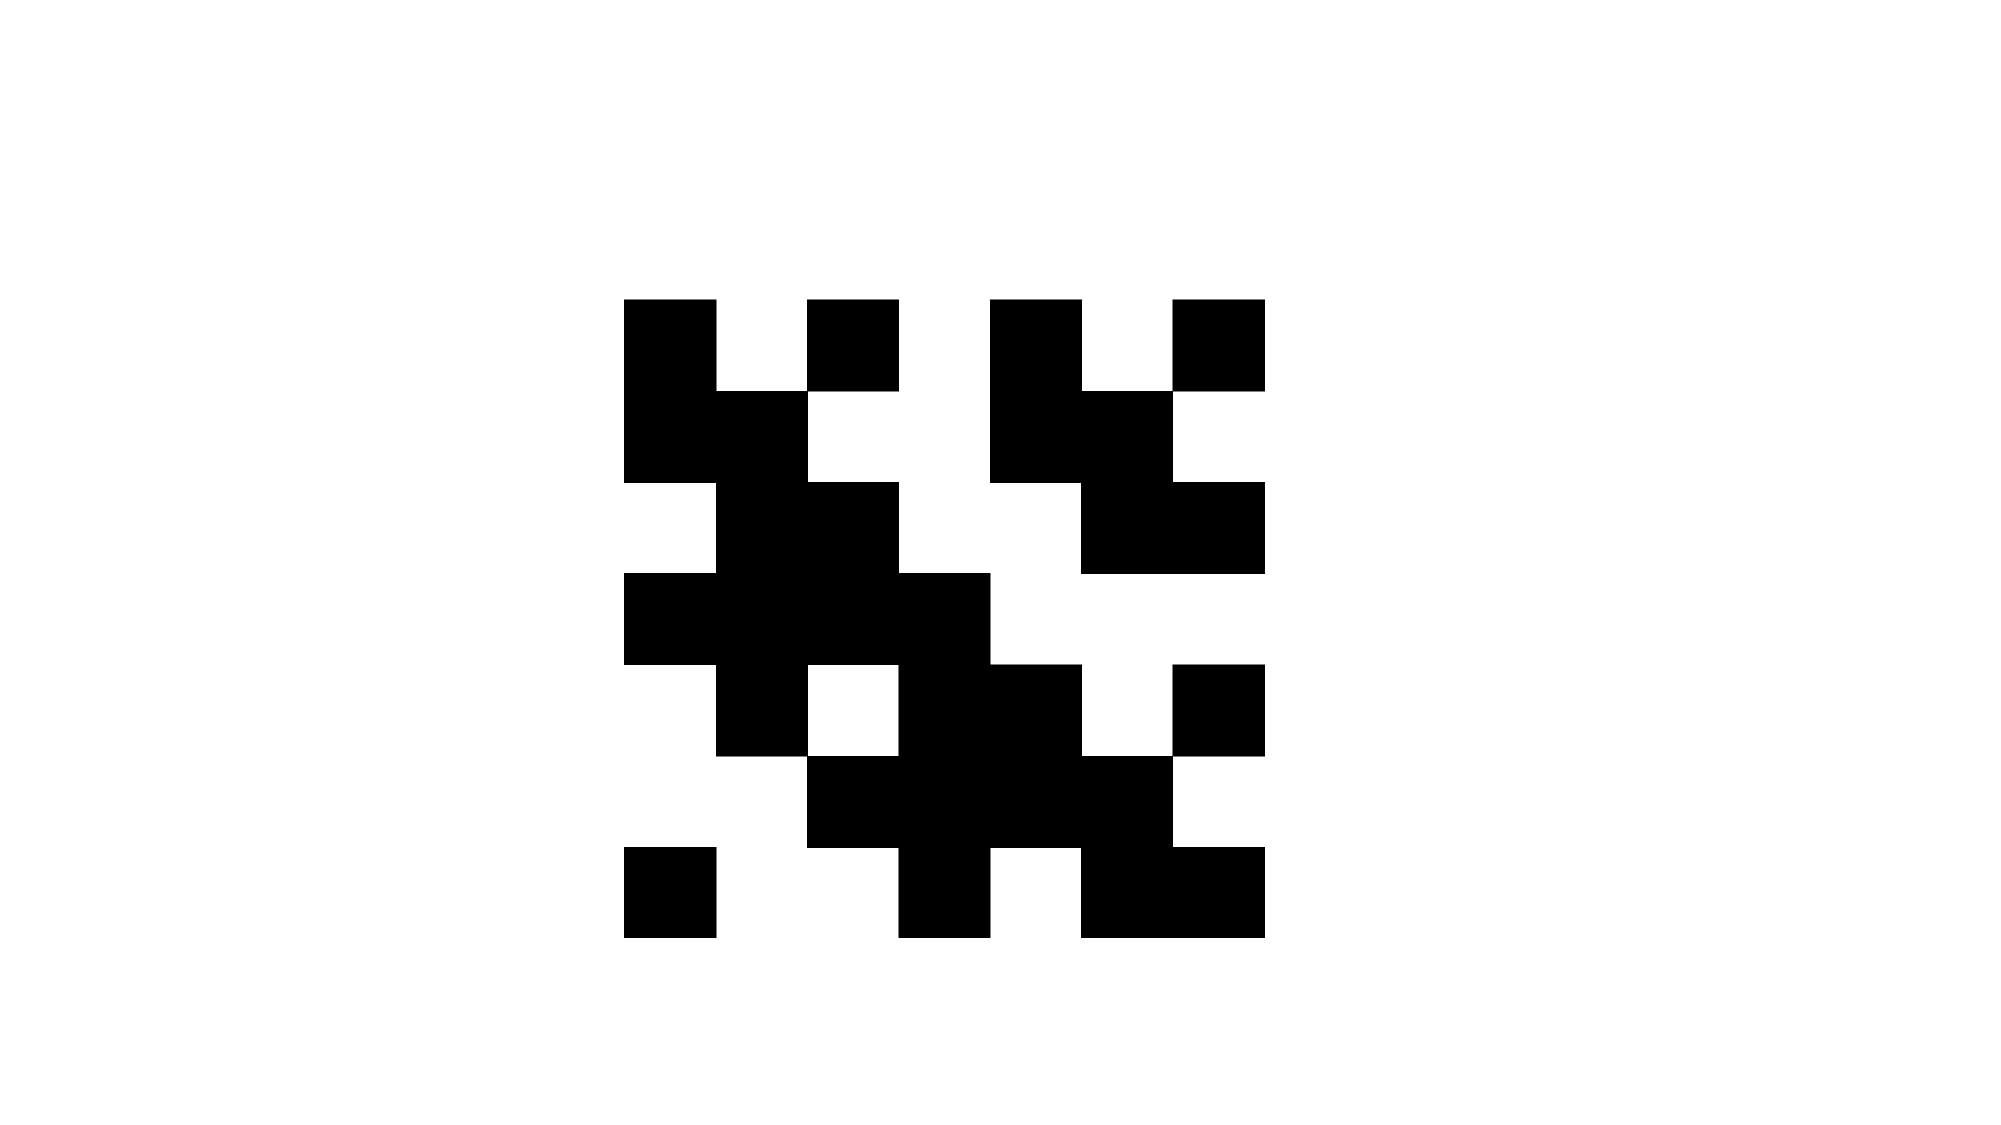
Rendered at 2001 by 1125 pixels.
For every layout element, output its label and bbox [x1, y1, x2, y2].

picture [624, 208, 1355, 938]
